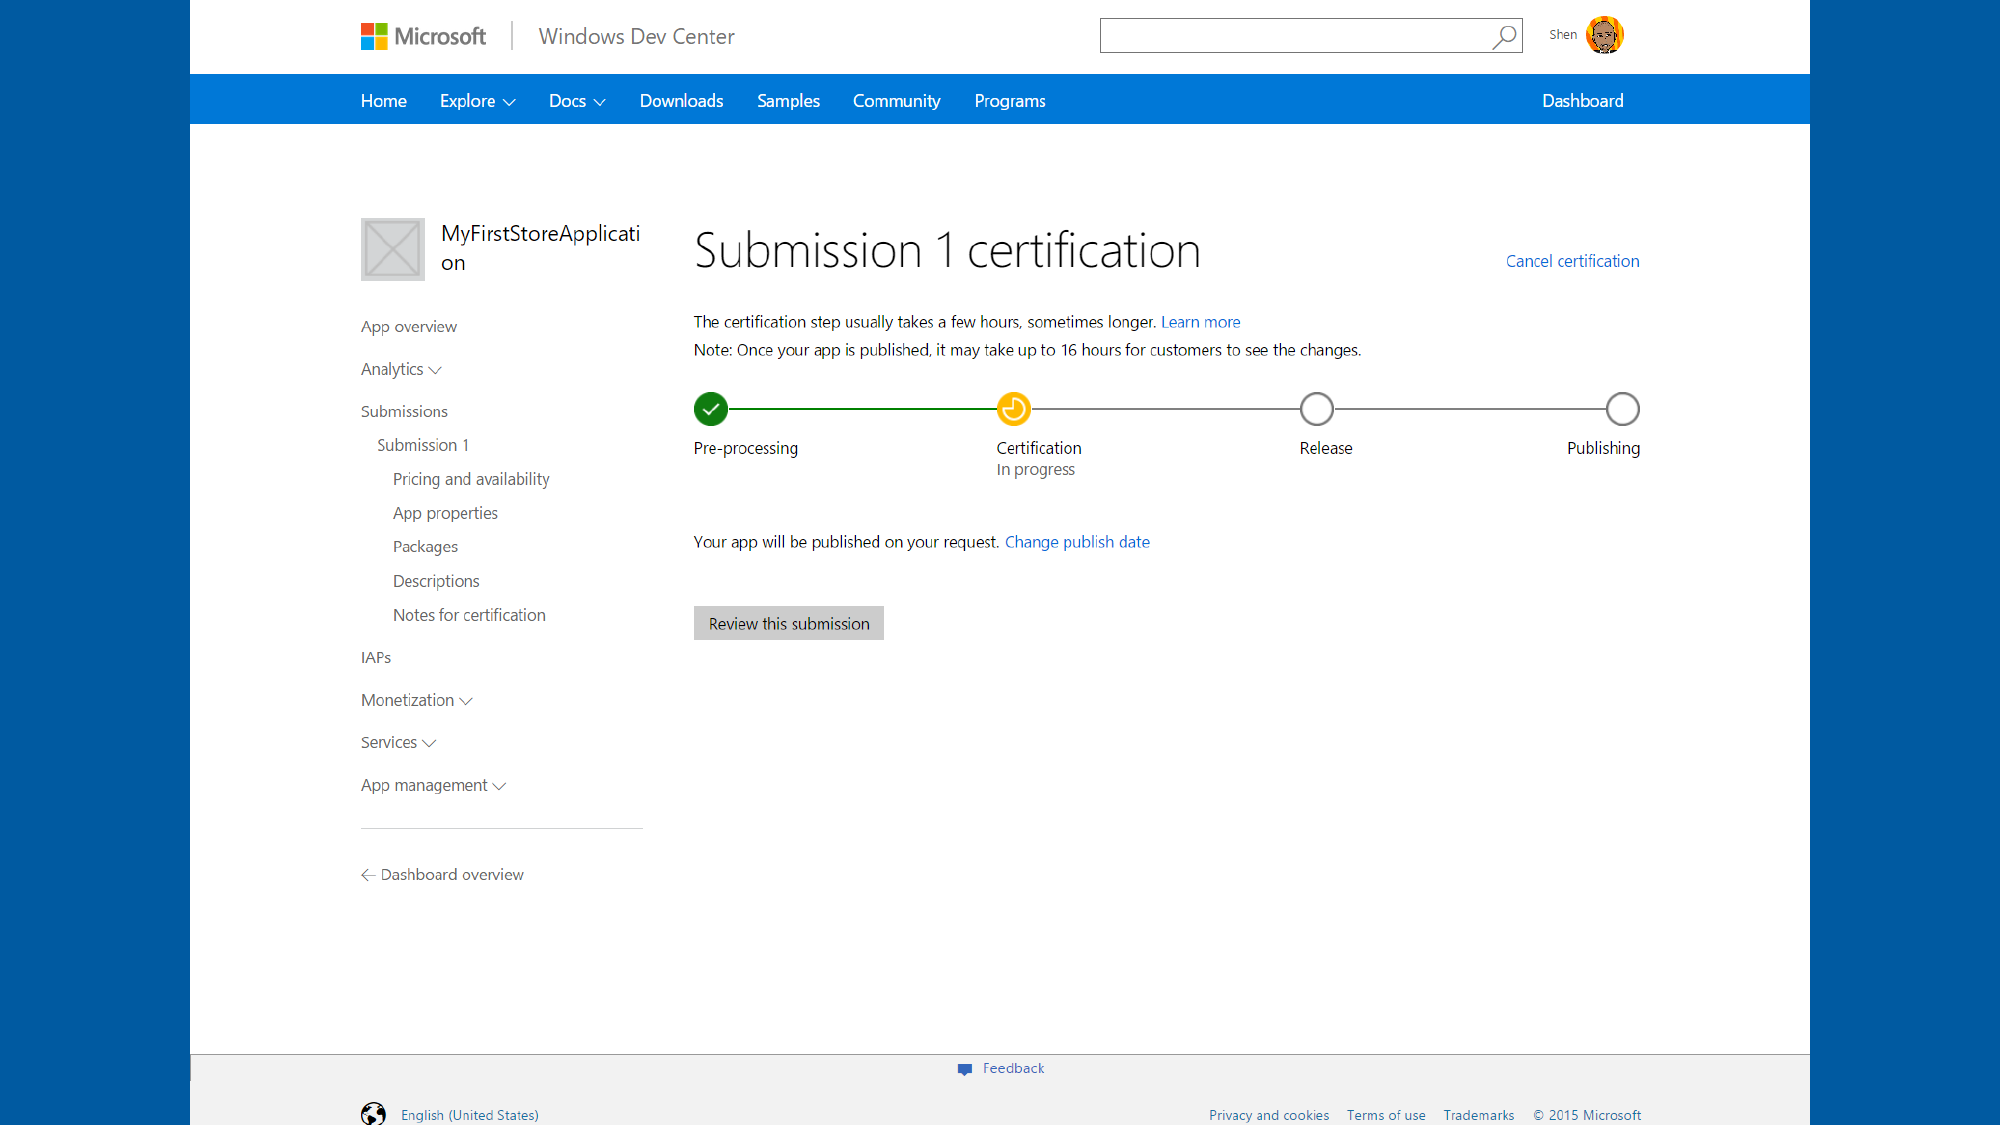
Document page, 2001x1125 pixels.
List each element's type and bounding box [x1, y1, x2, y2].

picture [190, 0, 1810, 1125]
